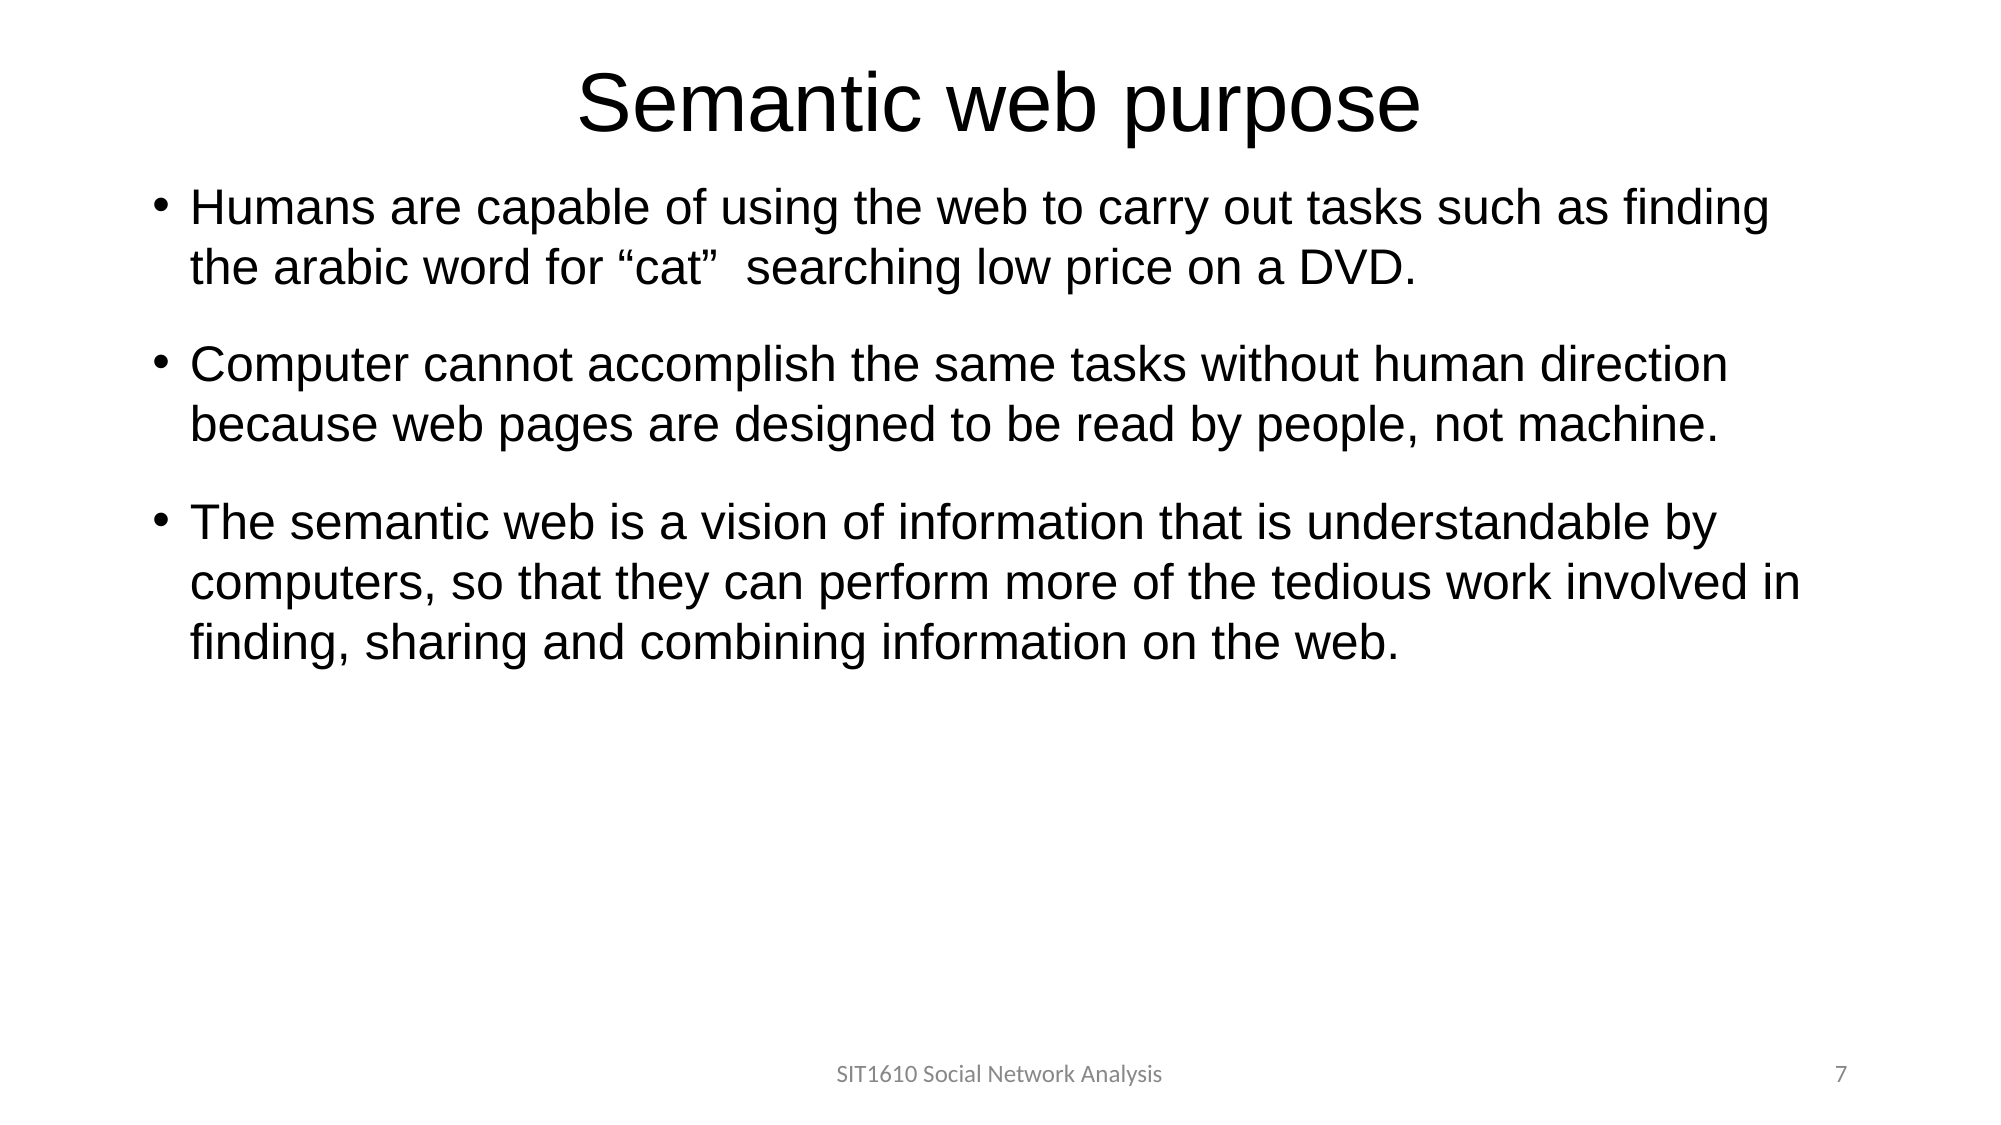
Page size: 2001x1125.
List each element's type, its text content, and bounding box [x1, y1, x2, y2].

title Semantic web purpose [137, 35, 1863, 166]
footer SIT1610 Social Network Analysis [662, 1042, 1338, 1103]
list Humans are capable of using the web to carry out tasks such as finding the arabic word for “cat” searching low price on a DVD. Computer cannot accomplish the same tasks without human direction because web pages are designed to be read by people, not machine. The semantic web is a vision of information that is understandable by computers, so that they can perform more of the tedious work involved in finding, sharing and combining information on the web. [137, 166, 1863, 1014]
slide_number 7 [1412, 1042, 1863, 1103]
